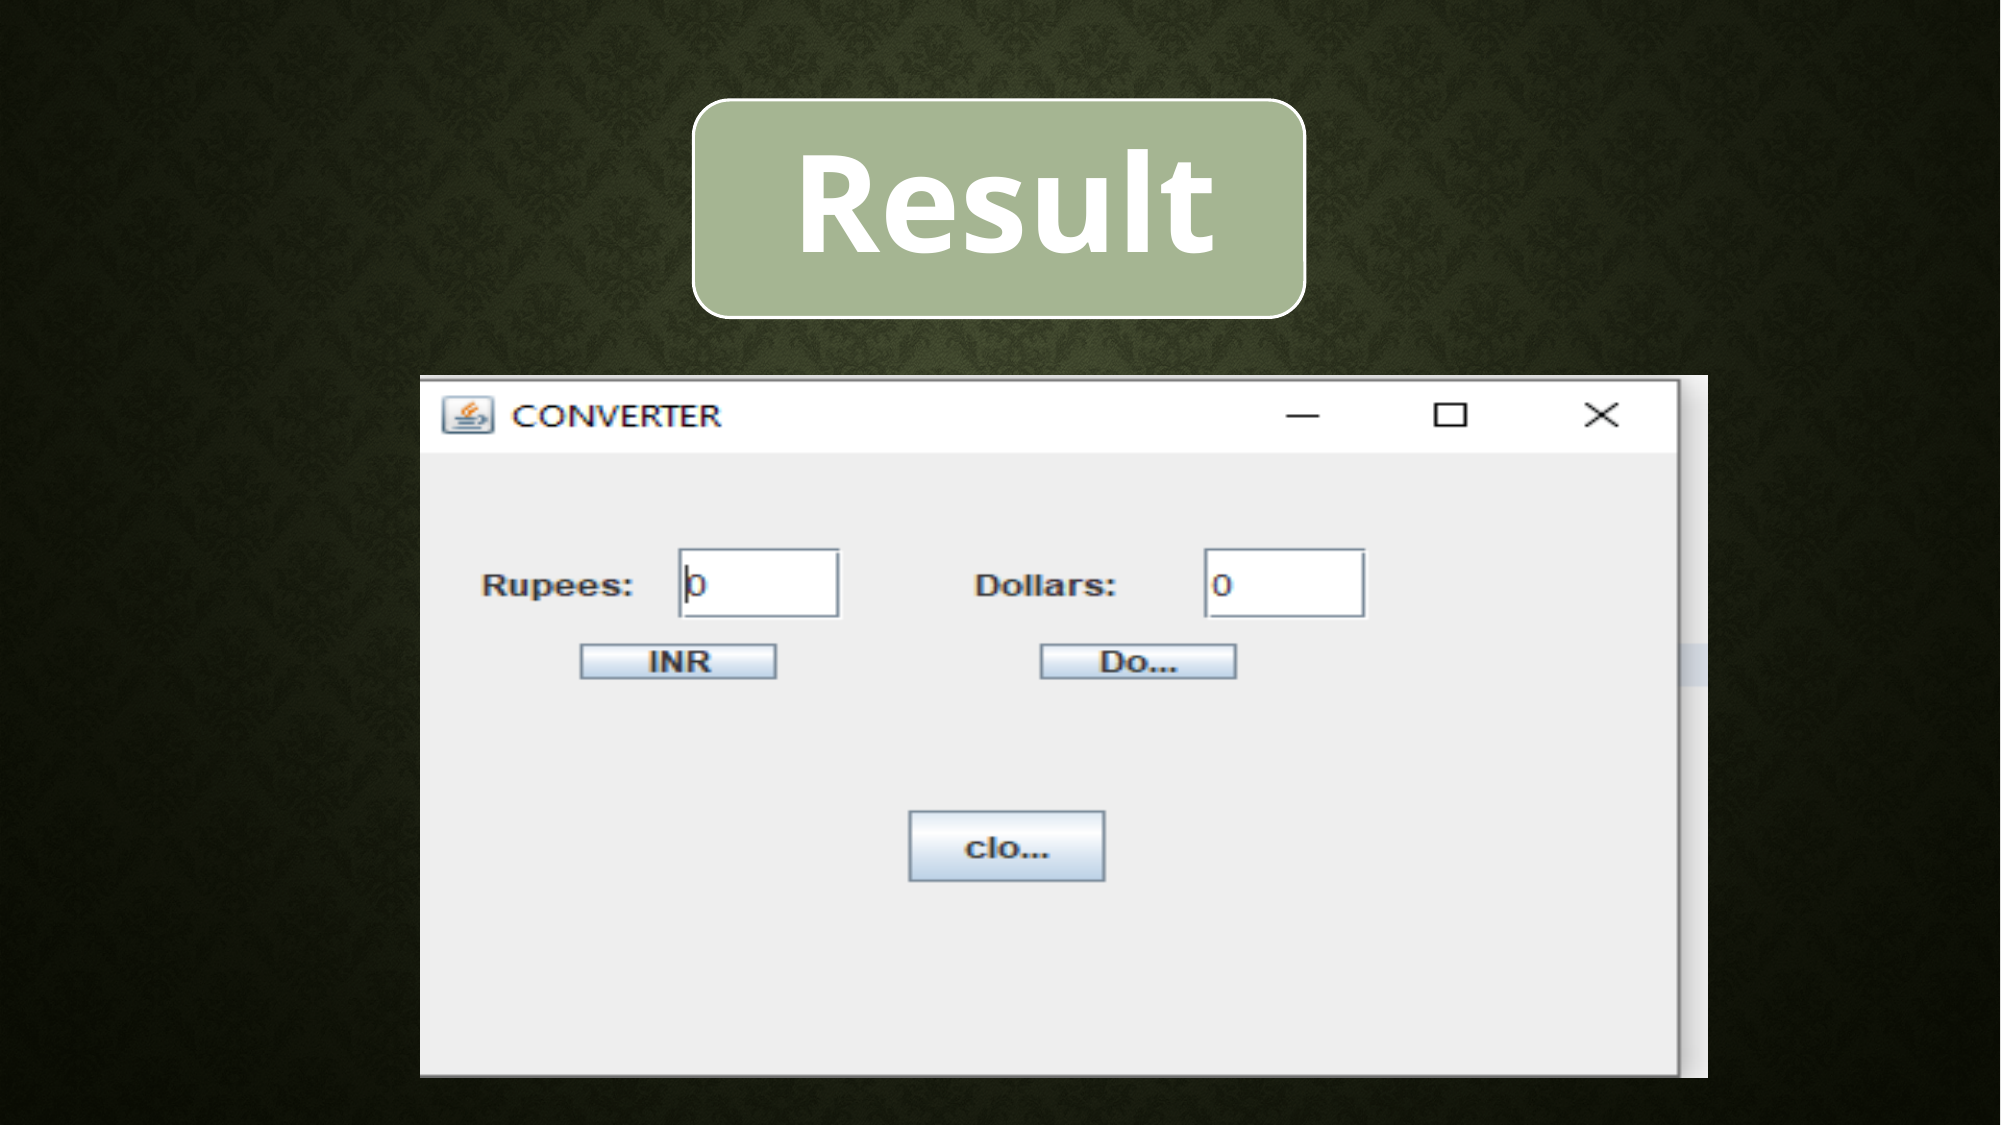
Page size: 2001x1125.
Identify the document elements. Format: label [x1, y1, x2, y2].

list [419, 374, 1709, 1079]
text_box [149, 99, 1849, 318]
